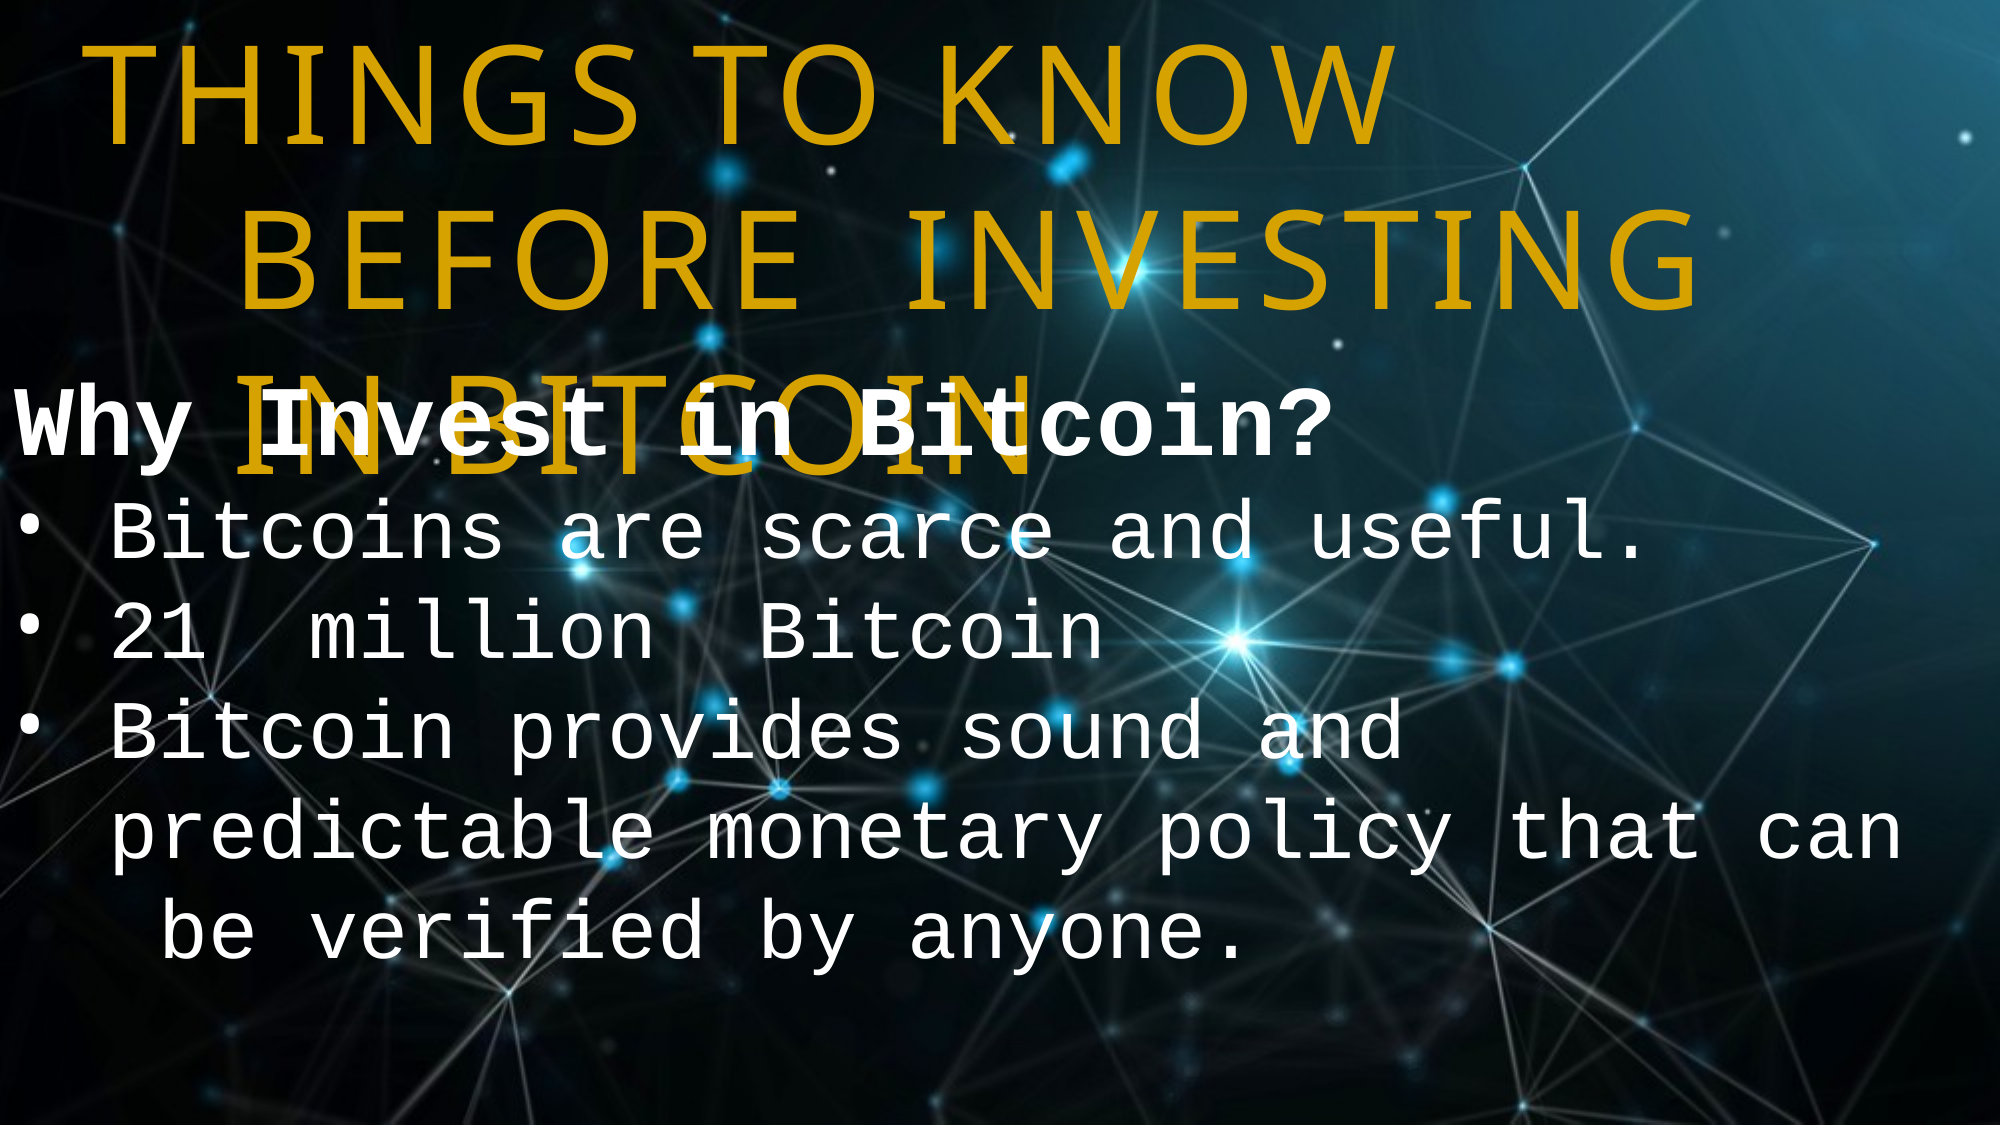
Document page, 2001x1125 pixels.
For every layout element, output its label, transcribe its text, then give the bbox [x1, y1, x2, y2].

text_box • • • [12, 468, 47, 771]
picture [0, 0, 2000, 1125]
title THINGS TO KNOW BEFORE INVESTING IN BITCOIN [79, 5, 1918, 503]
text_box Why Invest in Bitcoin? [12, 353, 1342, 476]
text_box Bitcoins are scarce and useful. 21 million Bitcoin Bitcoin provides sound and predictable monetary policy that can be verified by anyone. [106, 473, 1911, 976]
